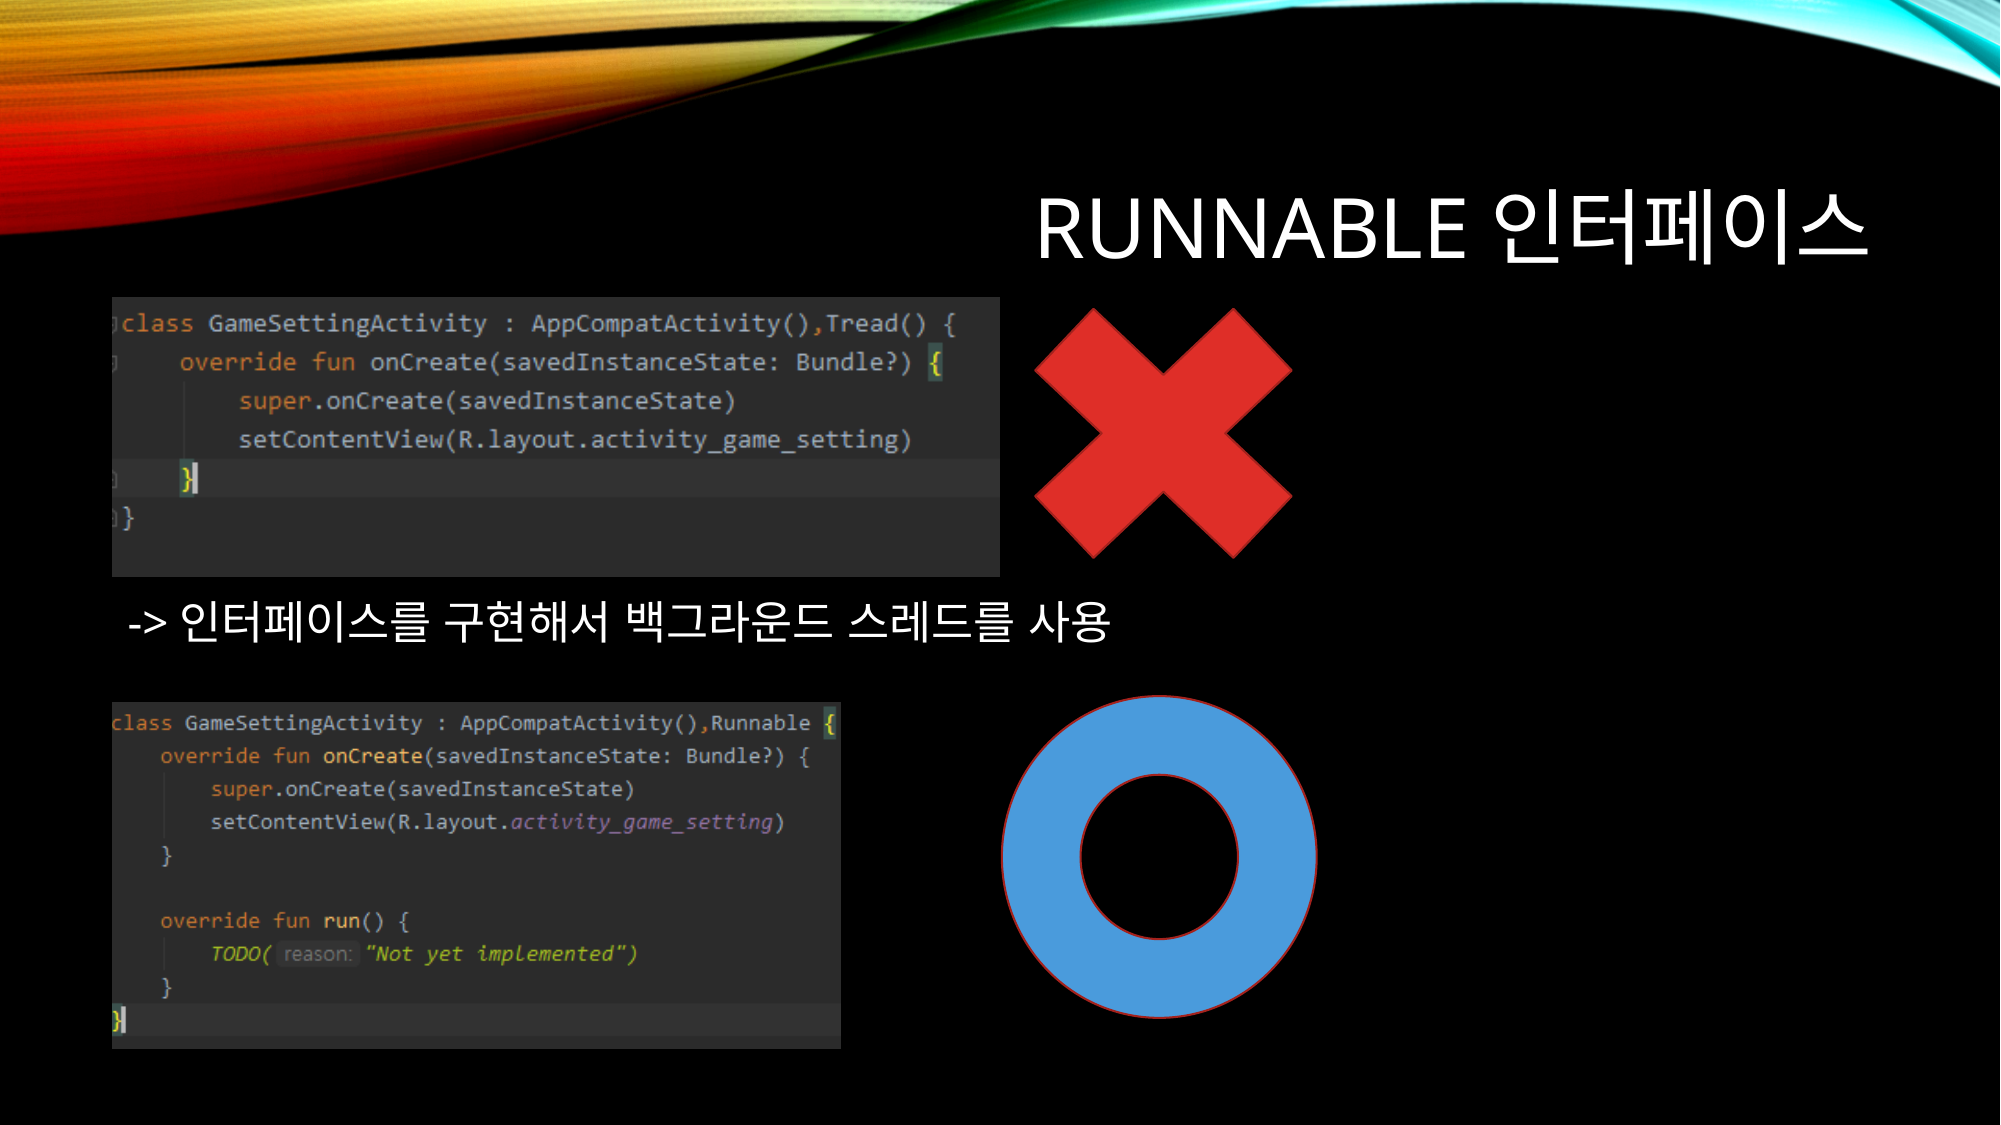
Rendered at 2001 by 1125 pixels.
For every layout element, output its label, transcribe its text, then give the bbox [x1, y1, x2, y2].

list ->인터페이스를 구현해서 백그라운드 스레드를 사용 [112, 592, 1888, 668]
text_box [1000, 695, 1318, 1019]
picture [112, 297, 1001, 577]
title Runnable인터페이스 [474, 125, 1888, 338]
text_box [1034, 307, 1293, 559]
picture [112, 702, 841, 1049]
picture [0, 0, 2000, 237]
